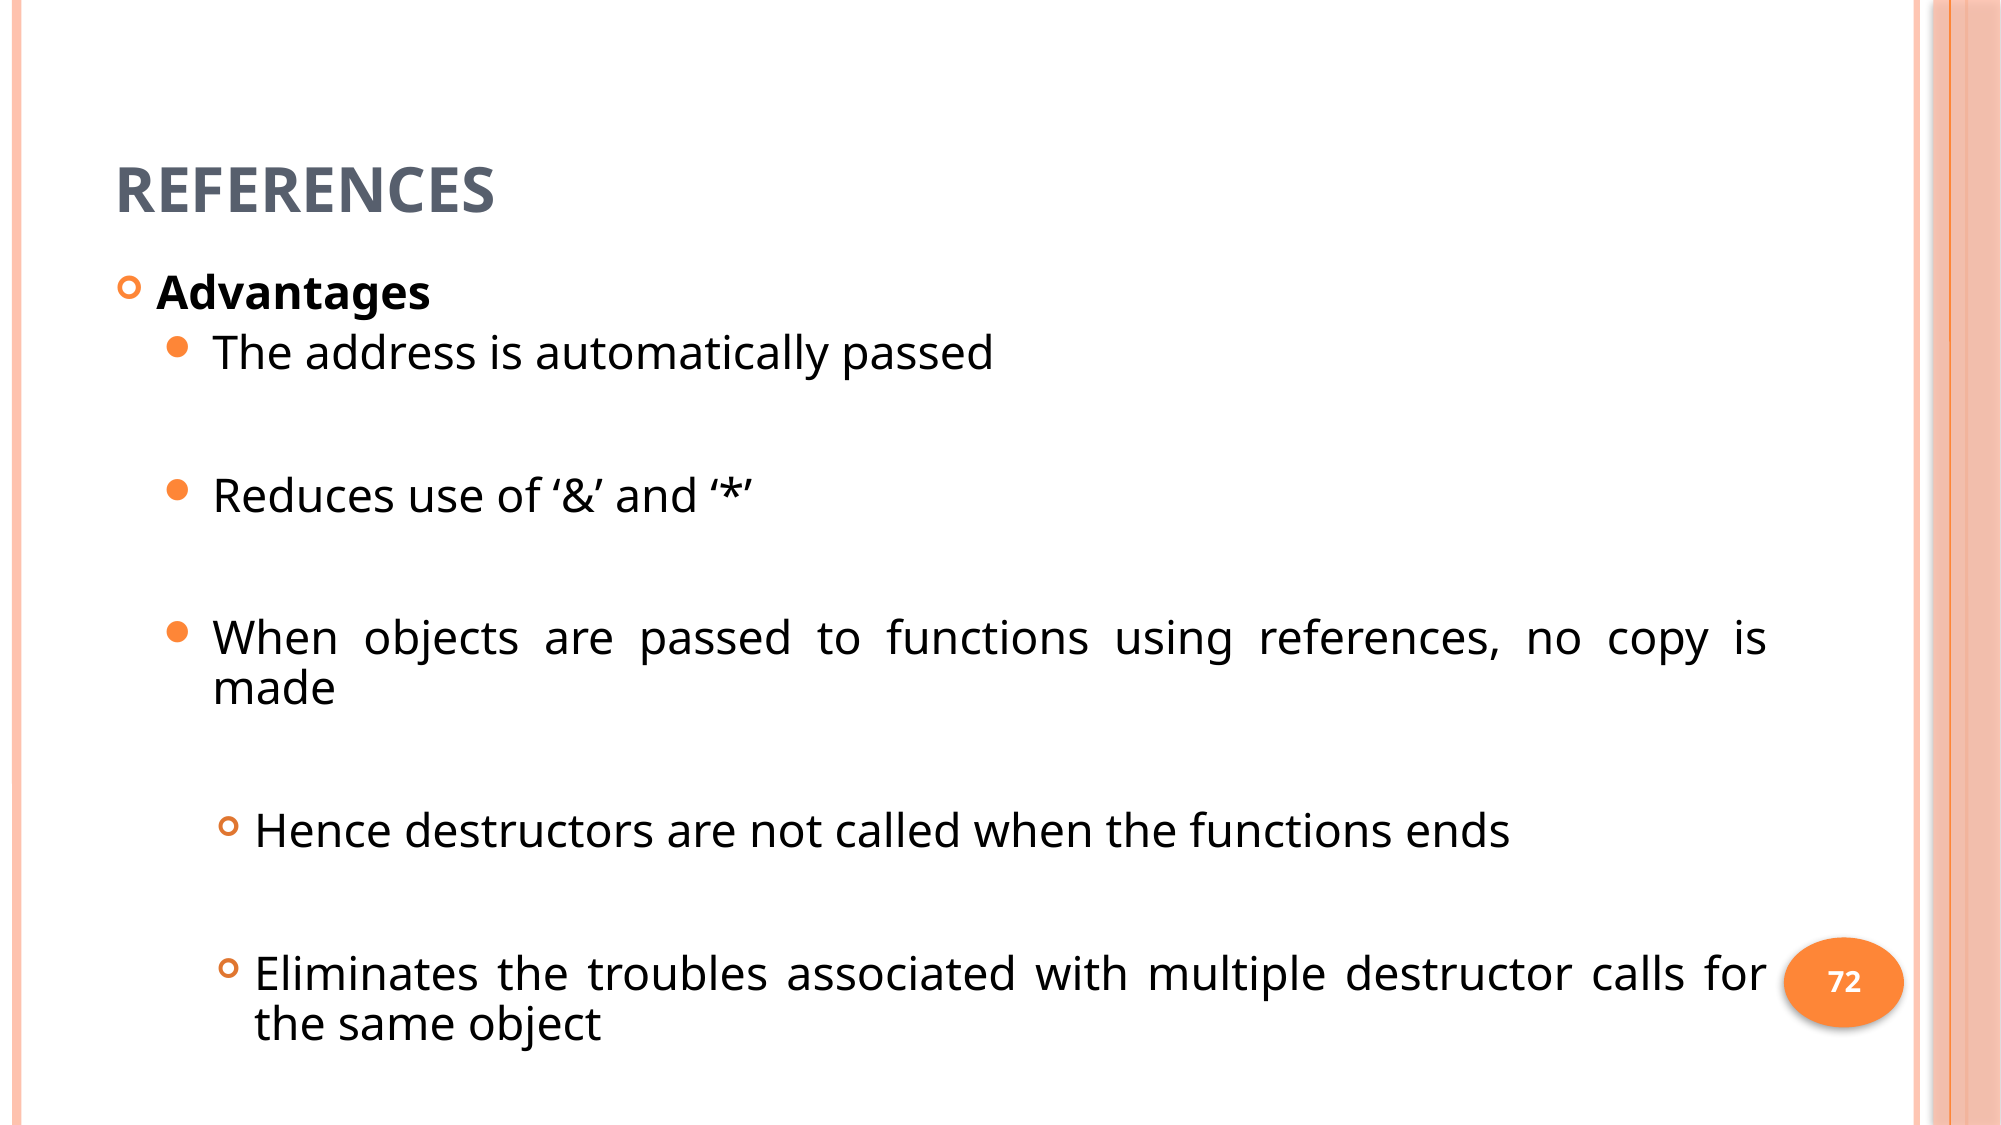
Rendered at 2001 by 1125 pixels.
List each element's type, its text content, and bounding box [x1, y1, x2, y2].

list Advantages The address is automatically passed Reduces use of ‘&’ and ‘*’ When objects are passed to functions using references, no copy is made Hence destructors are not called when the functions ends Eliminates the troubles associated with multiple destructor calls for the same object [99, 262, 1784, 1062]
slide_number 72 [1777, 940, 1912, 1027]
title References [99, 45, 1784, 233]
